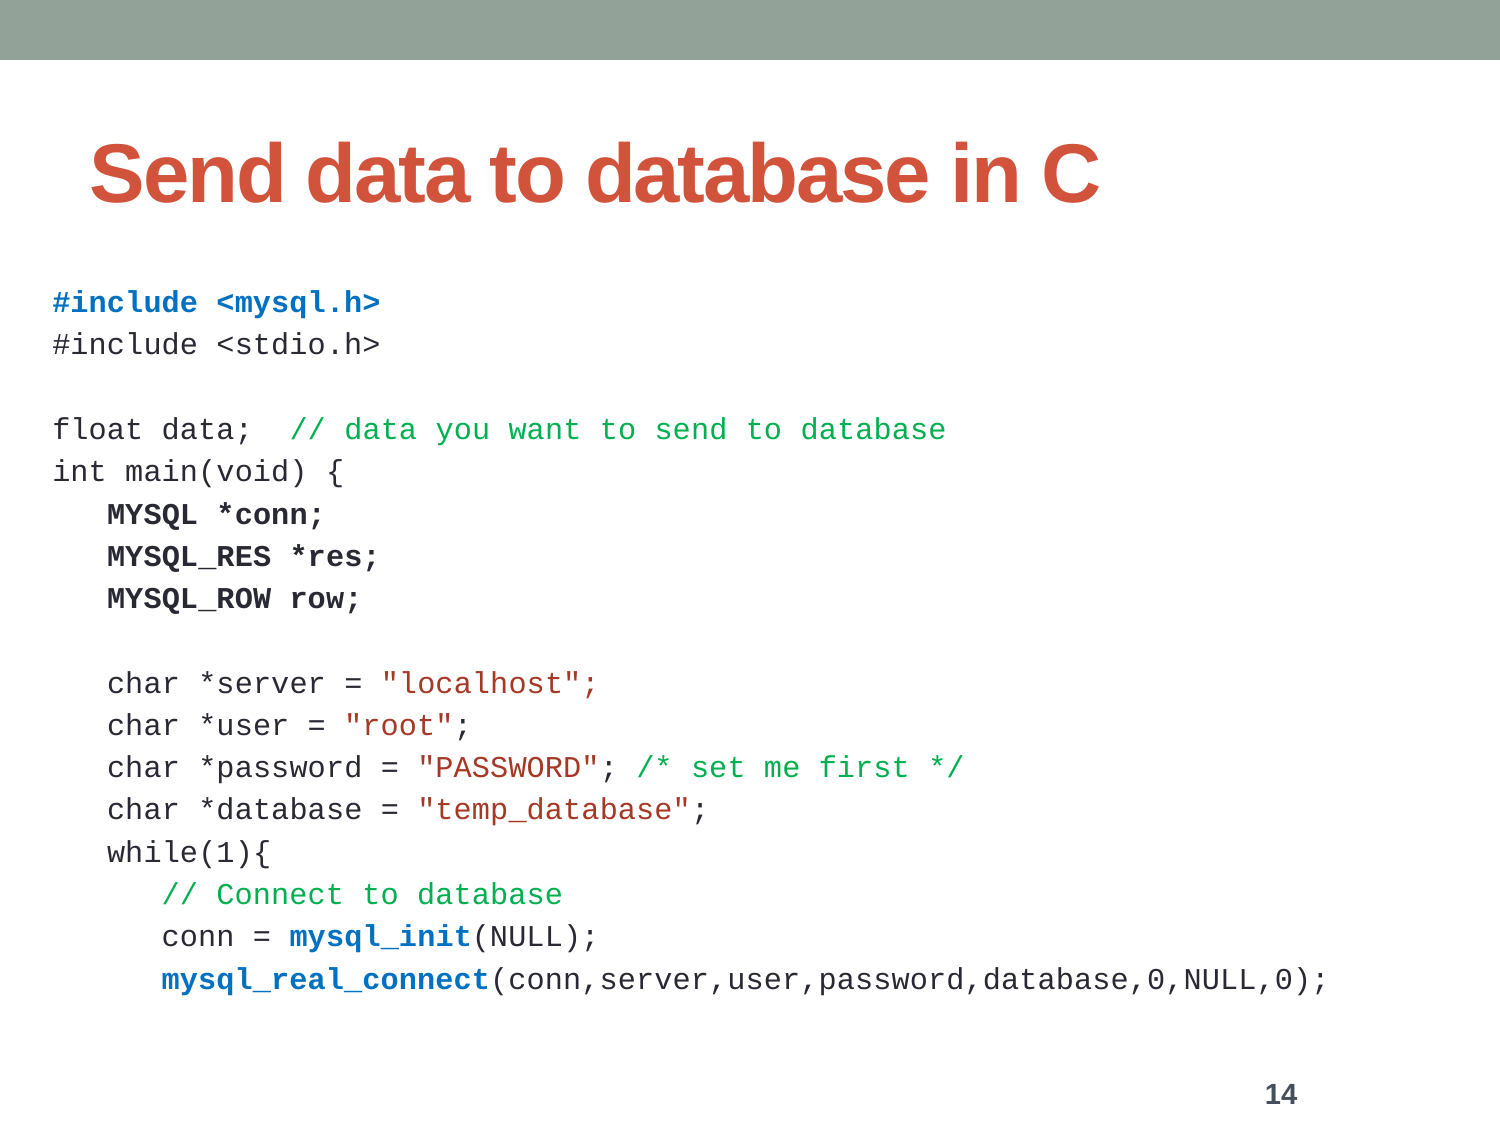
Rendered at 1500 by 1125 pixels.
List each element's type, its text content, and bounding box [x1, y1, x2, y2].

slide_number 14 [1250, 1066, 1425, 1121]
title Send data to database in C [75, 87, 1425, 250]
list #include <mysql.h> #include <stdio.h> float data; // data you want to send to database int main(void) { MYSQL *conn; MYSQL_RES *res; MYSQL_ROW row; char *server = "localhost"; char *user = "root"; char *password = "PASSWORD"; /* set me first */ char *database = "temp_database"; while(1){ // Connect to database conn = mysql_init(NULL); mysql_real_connect(conn,server,user,password,database,0,NULL,0); [37, 275, 1500, 1050]
